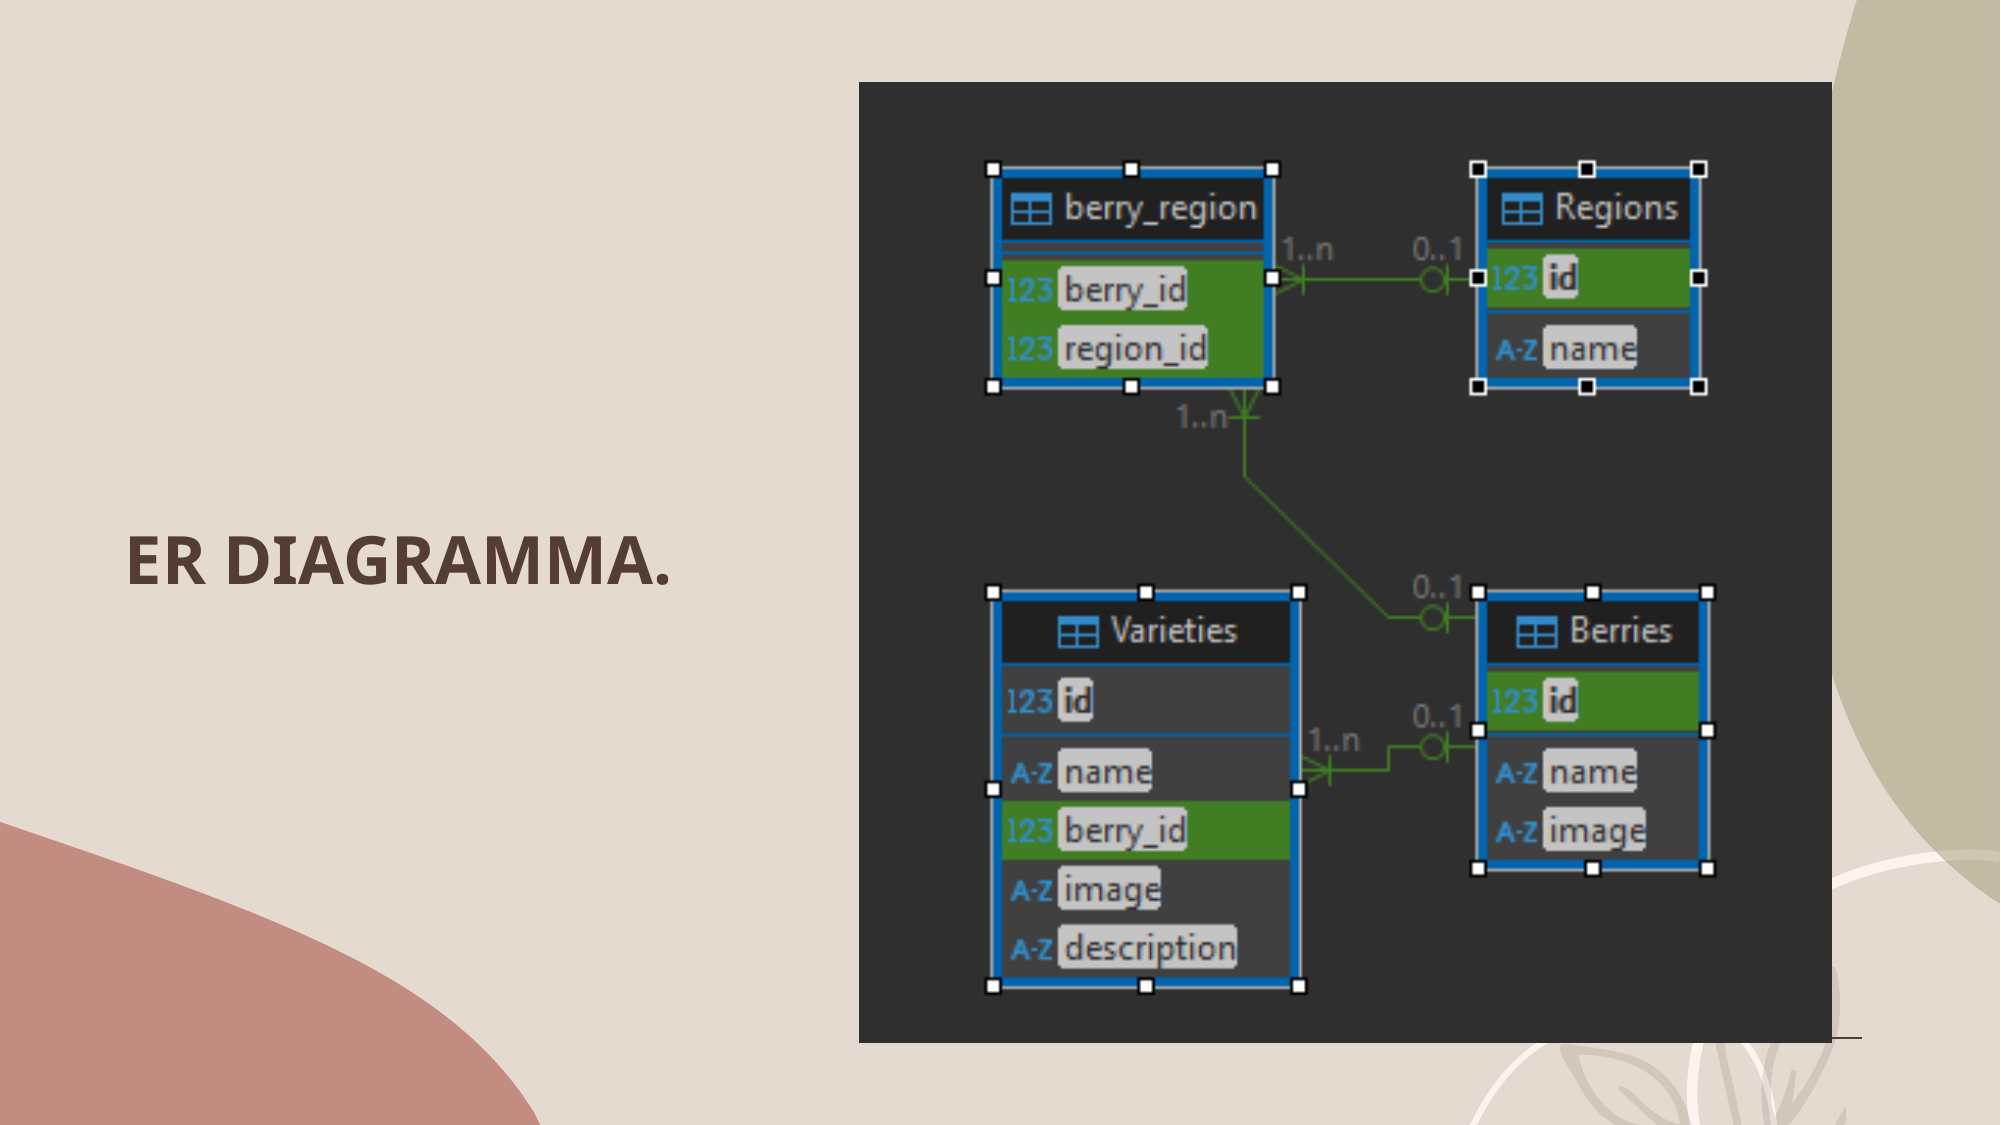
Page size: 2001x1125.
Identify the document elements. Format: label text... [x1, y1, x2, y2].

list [859, 82, 1832, 1043]
title ER DIAGRAMMA. [109, 456, 859, 607]
